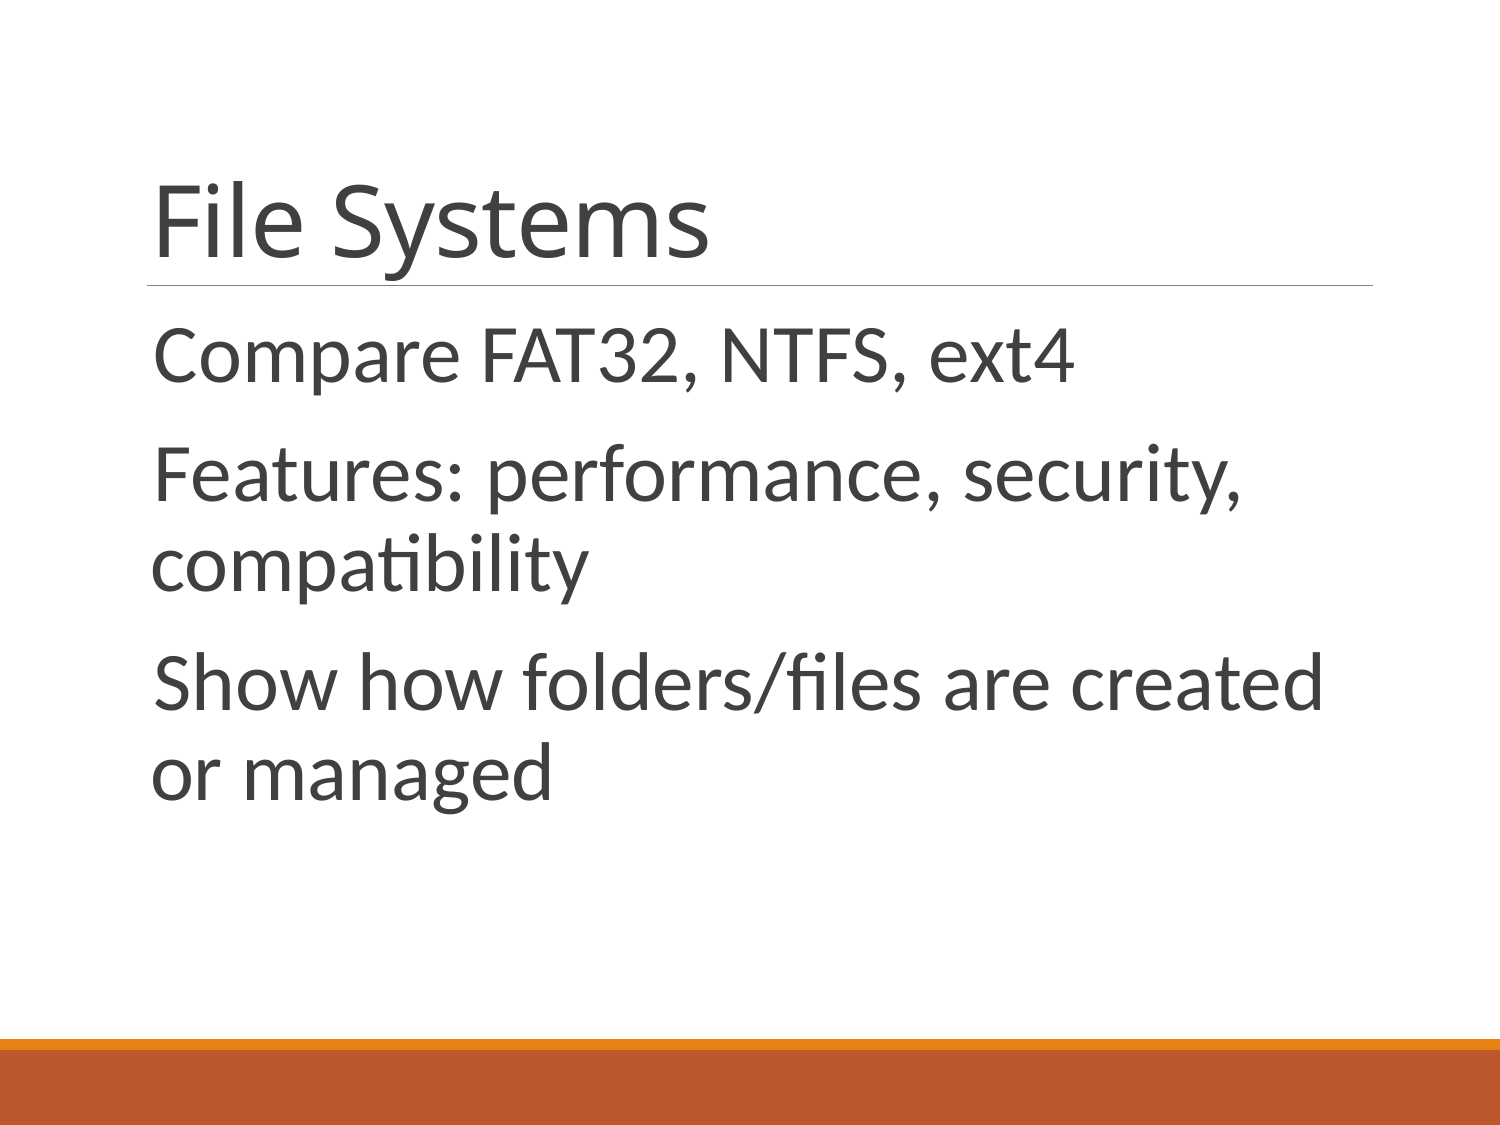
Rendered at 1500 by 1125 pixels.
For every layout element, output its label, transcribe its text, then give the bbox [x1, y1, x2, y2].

title File Systems [135, 47, 1373, 285]
list Compare FAT32, NTFS, ext4 Features: performance, security, compatibility Show how folders/files are created or managed [135, 302, 1373, 963]
